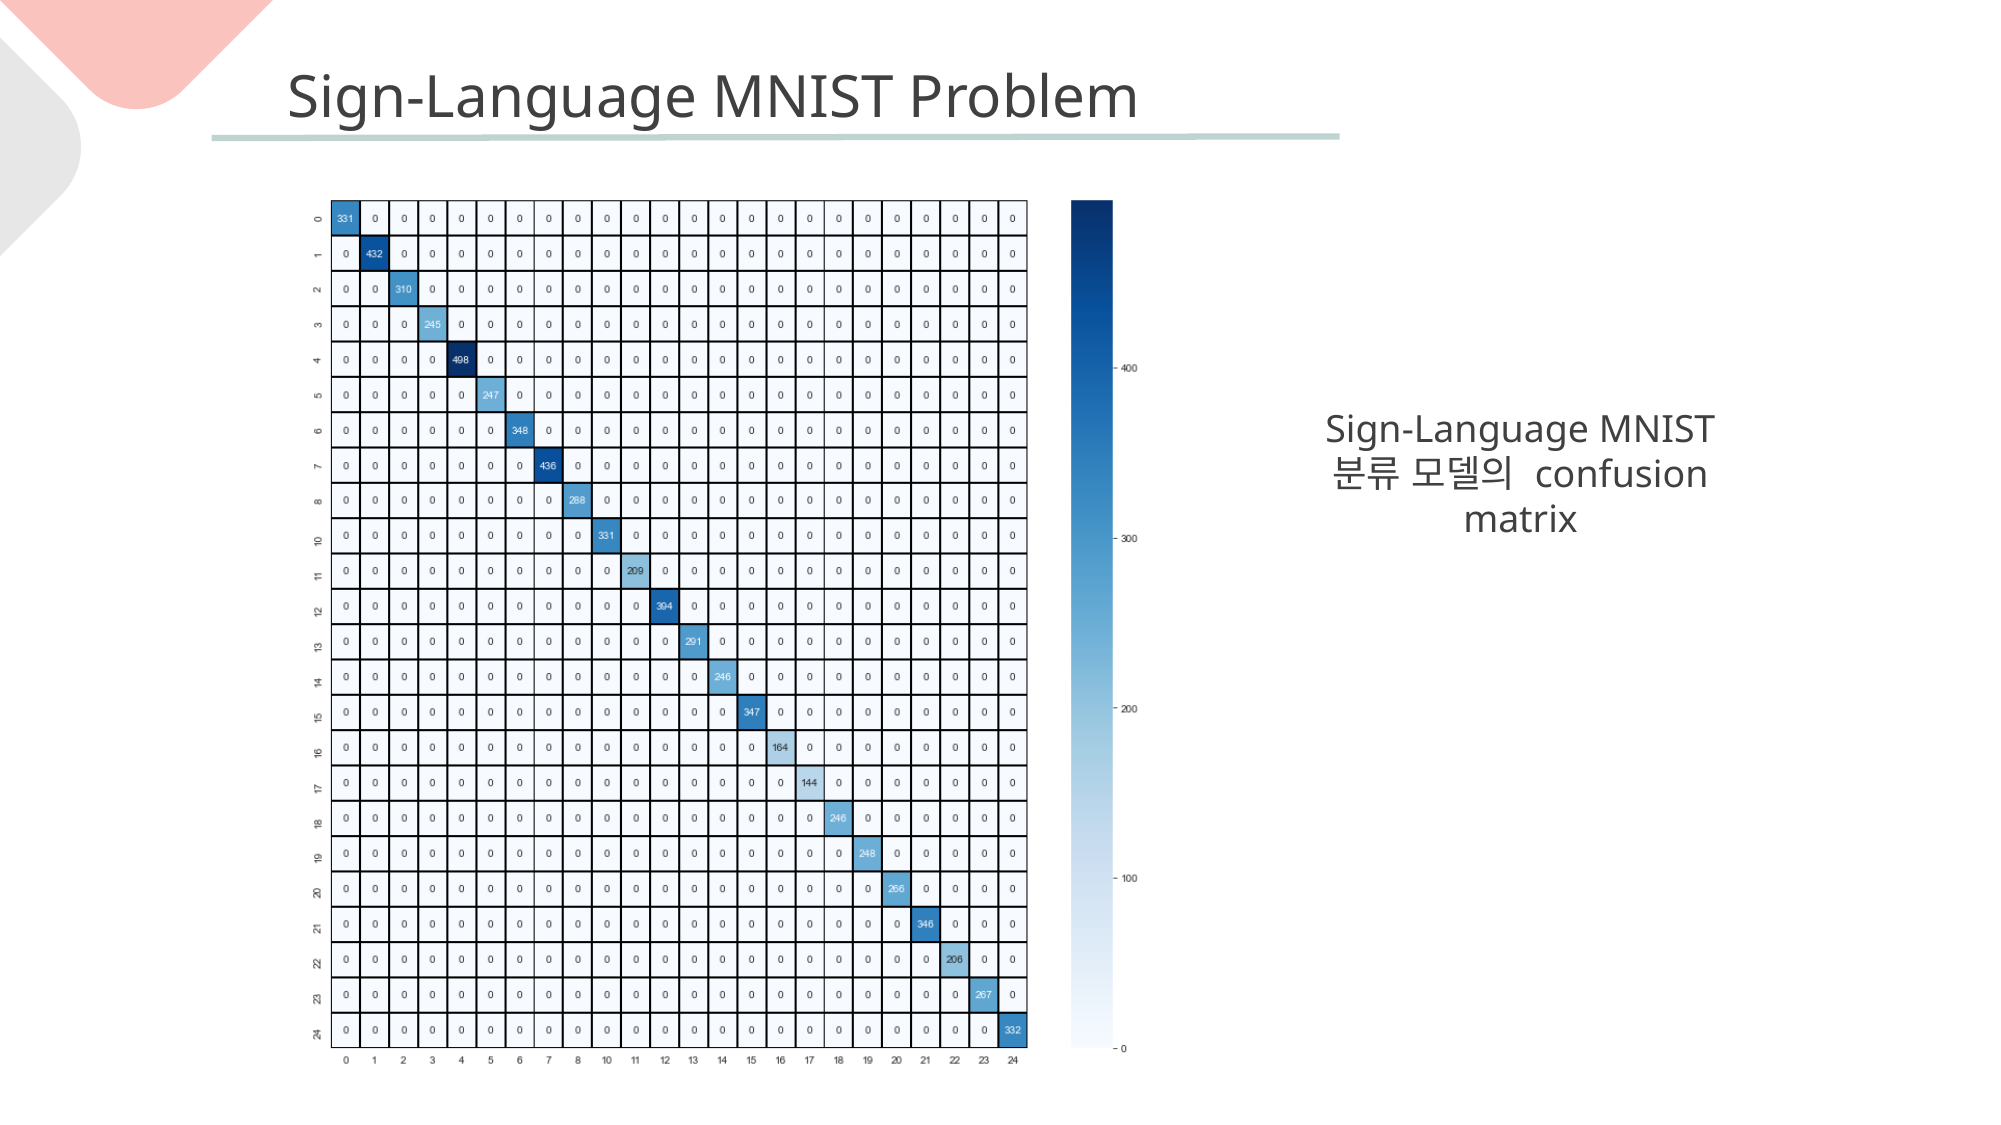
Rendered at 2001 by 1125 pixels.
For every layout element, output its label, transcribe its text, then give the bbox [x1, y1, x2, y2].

text_box Sign-Language MNIST 분류 모델의 confusion matrix [1261, 397, 1780, 548]
picture [307, 194, 1145, 1072]
text_box Sign-Language MNIST Problem [272, 16, 1744, 137]
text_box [0, 0, 233, 225]
